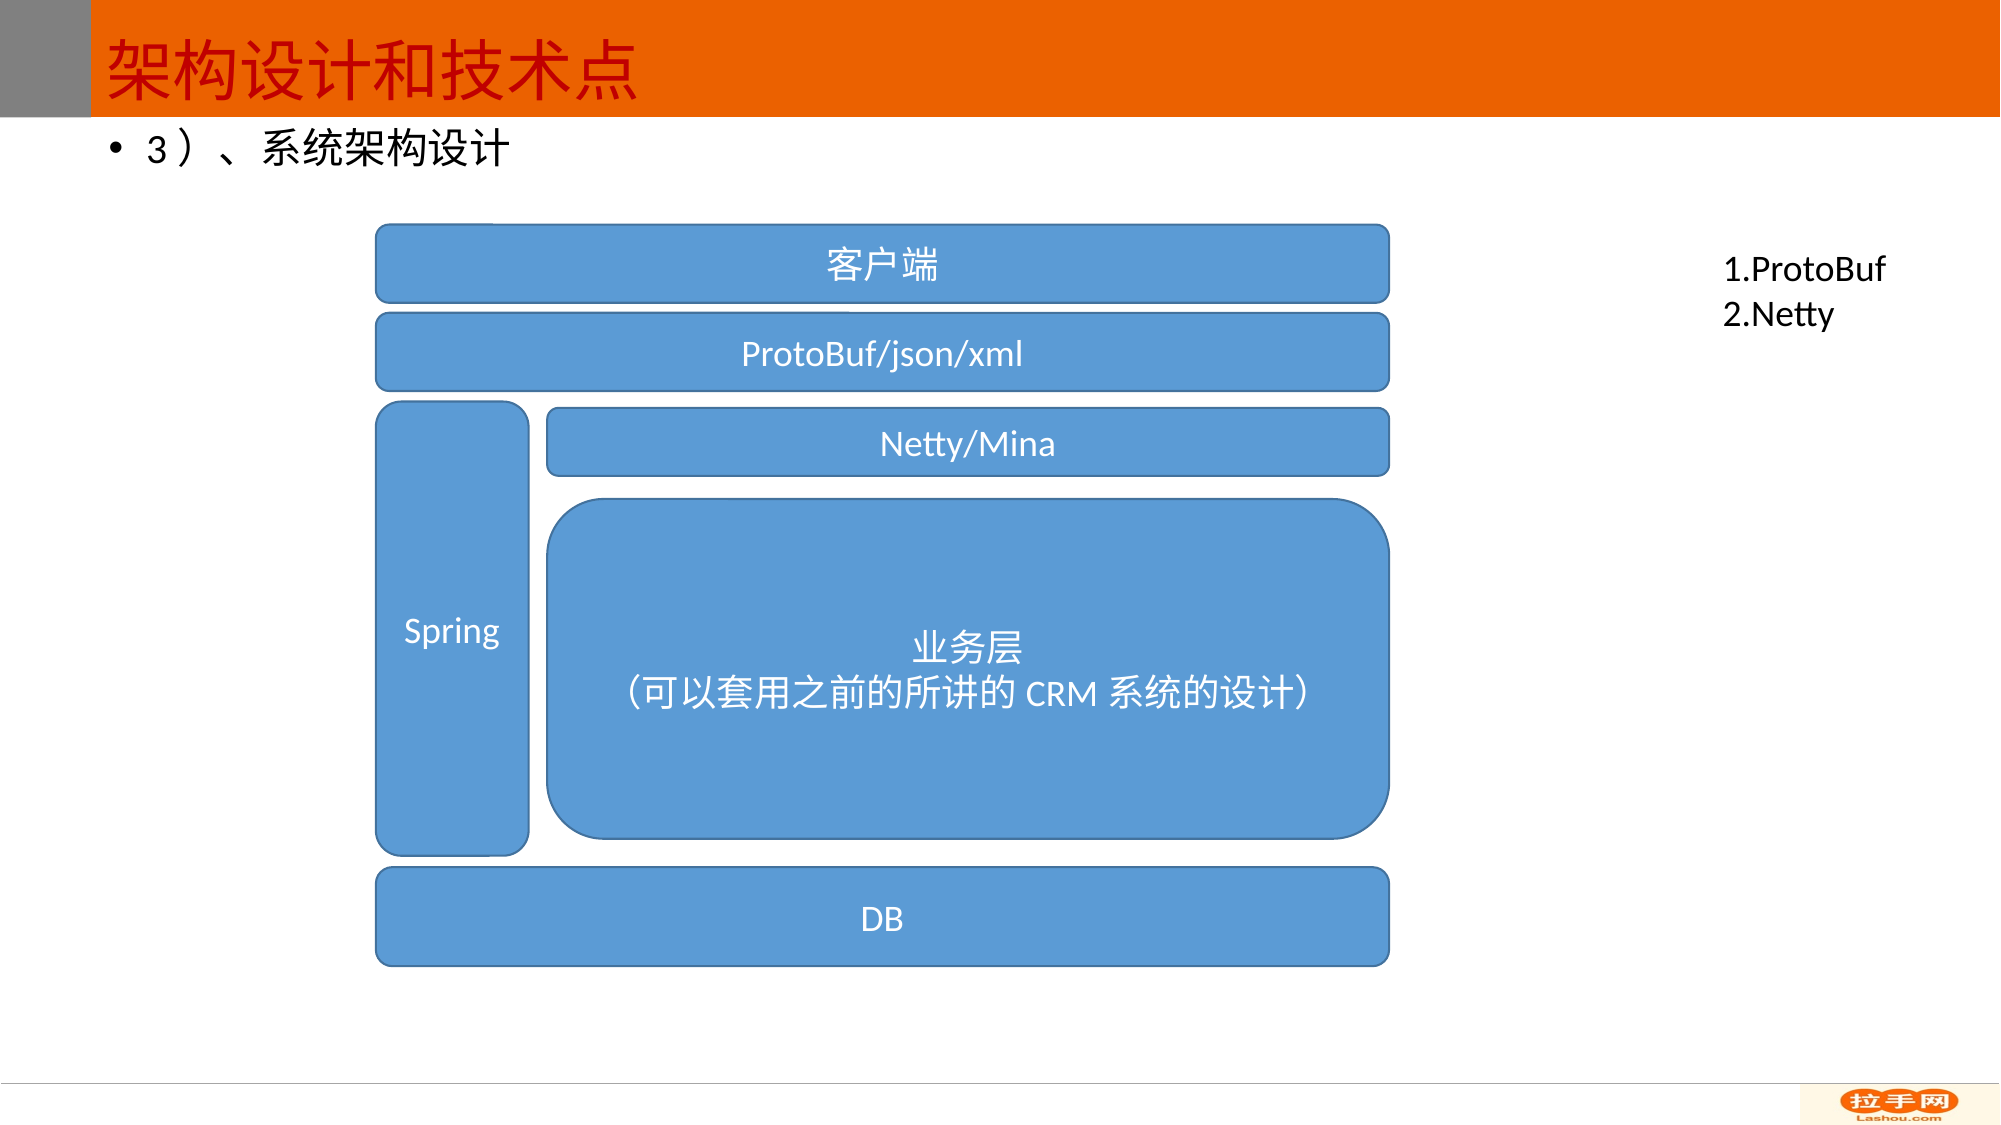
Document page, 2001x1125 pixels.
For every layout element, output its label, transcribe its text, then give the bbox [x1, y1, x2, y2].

picture [1800, 1084, 2000, 1125]
text_box 客户端 [374, 223, 1391, 304]
text_box ProtoBuf/json/xml [374, 311, 1391, 393]
text_box 1.ProtoBuf 2.Netty [1707, 237, 1902, 387]
text_box DB [374, 866, 1391, 968]
text_box 业务层 （可以套用之前的所讲的CRM系统的设计） [546, 497, 1391, 840]
text_box Spring [374, 400, 530, 857]
list 3）、系统架构设计 [93, 120, 1679, 712]
title 架构设计和技术点 [91, 0, 2000, 117]
text_box Netty/Mina [546, 406, 1391, 477]
